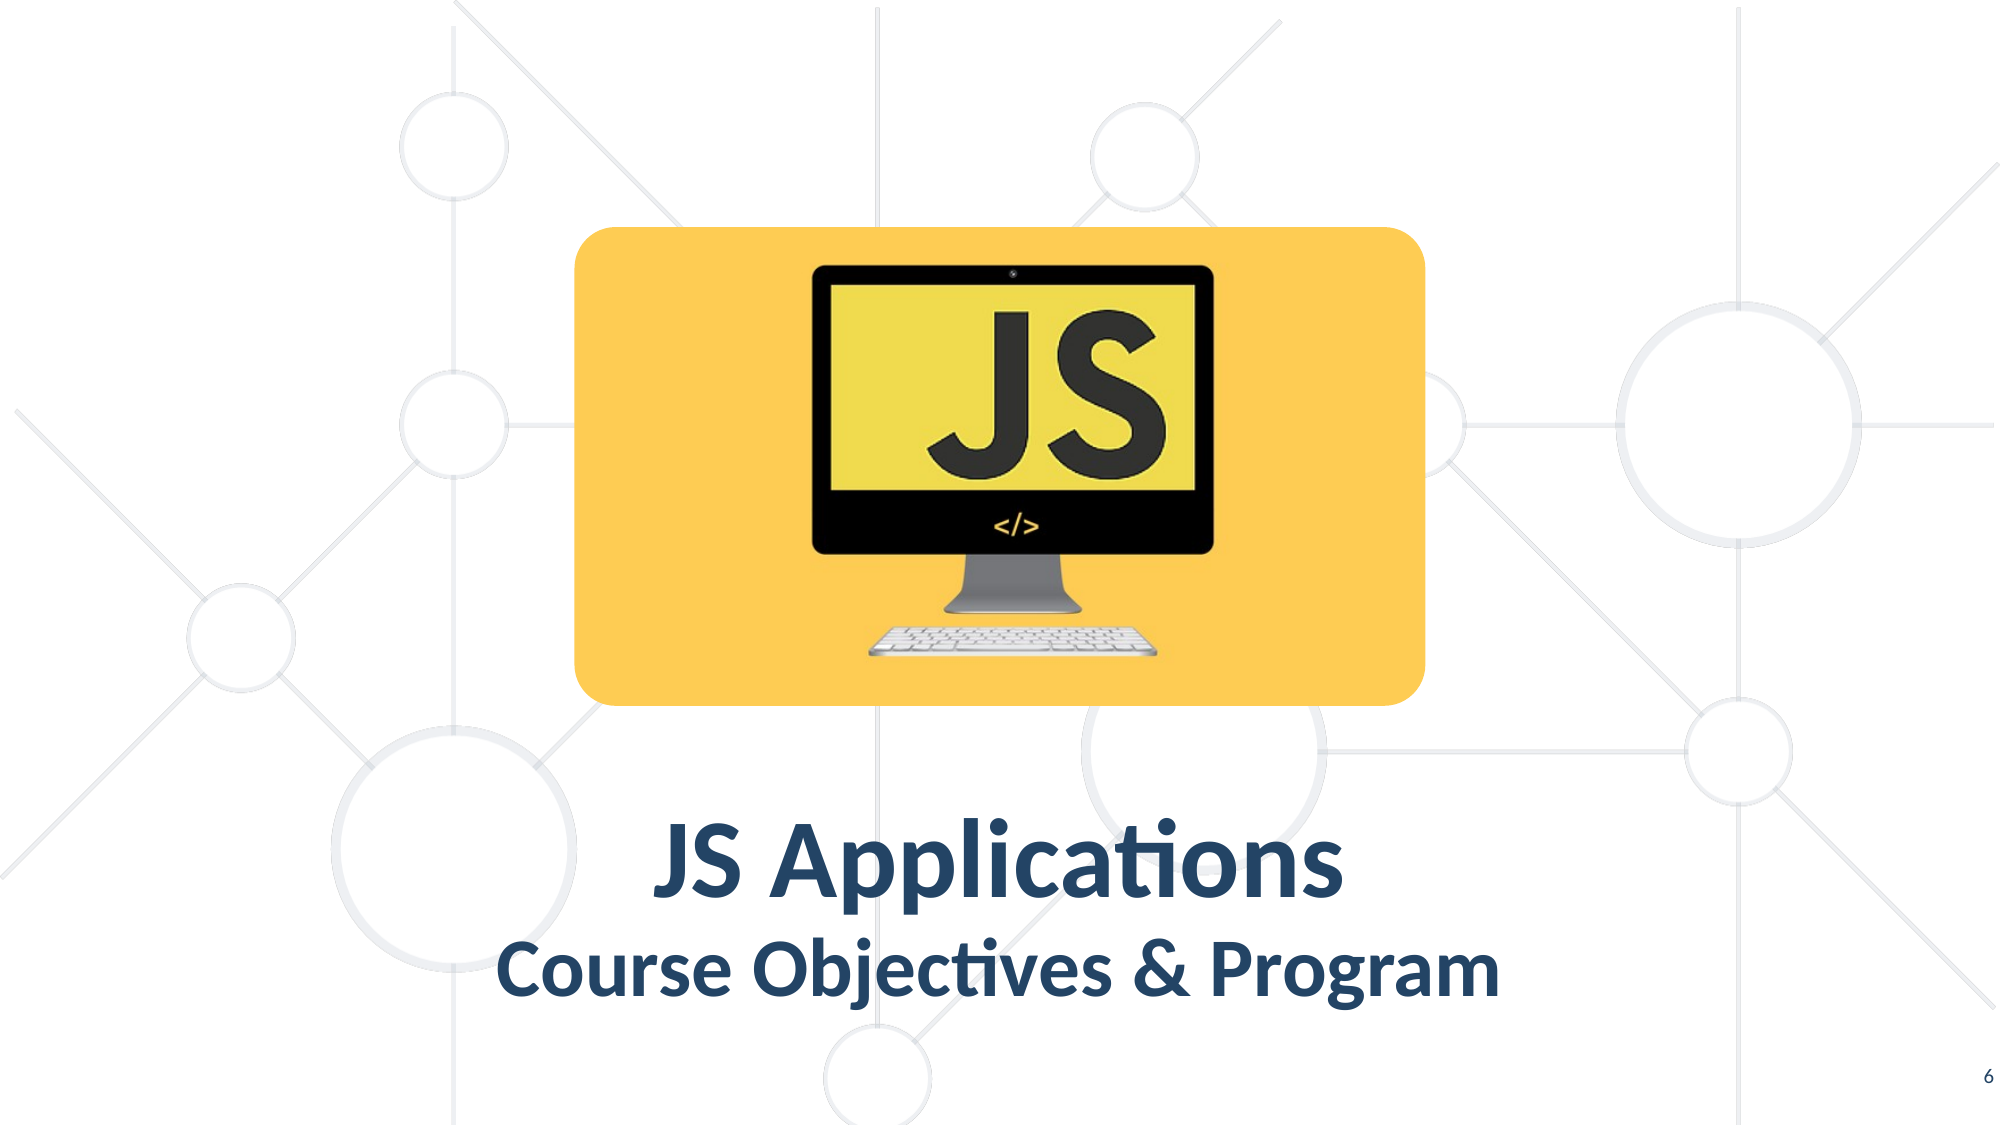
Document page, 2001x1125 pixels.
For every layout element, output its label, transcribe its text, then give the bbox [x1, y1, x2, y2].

list JS Applications [100, 771, 1900, 898]
slide_number 6 [1929, 1049, 2000, 1100]
text_box Course Objectives & Program [100, 900, 1900, 983]
picture [0, 0, 2001, 1125]
